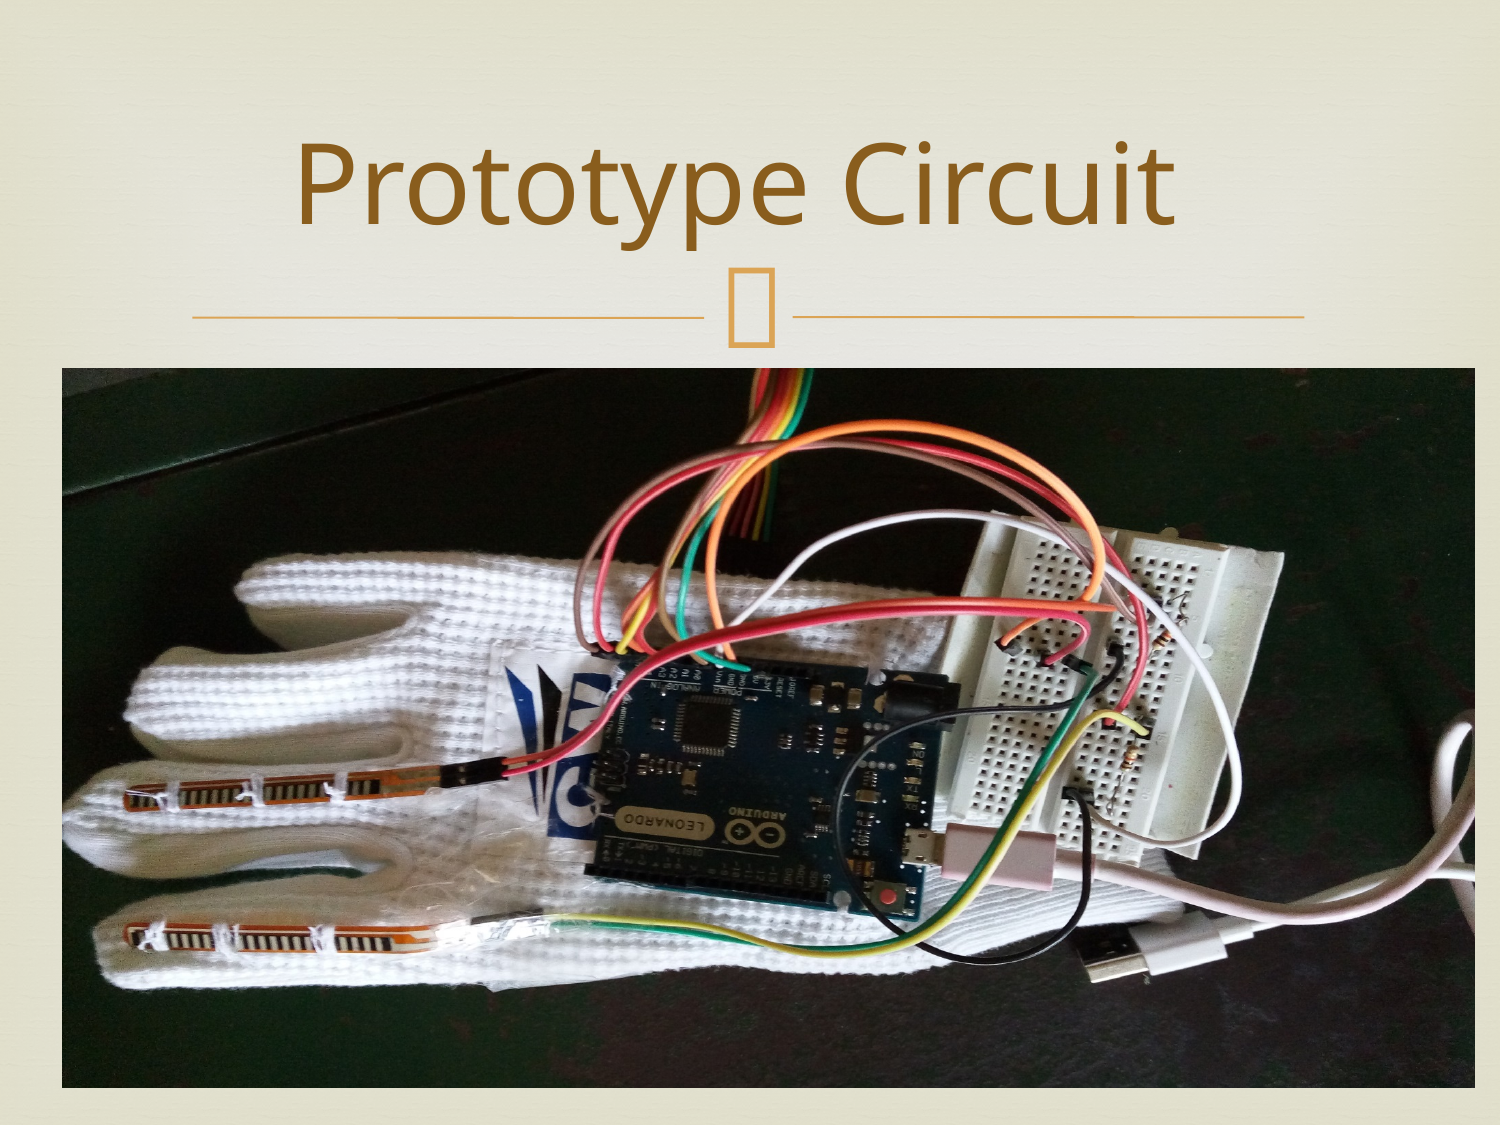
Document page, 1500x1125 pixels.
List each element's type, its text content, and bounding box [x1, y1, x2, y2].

title Prototype Circuit [112, 93, 1386, 267]
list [61, 368, 1476, 1088]
